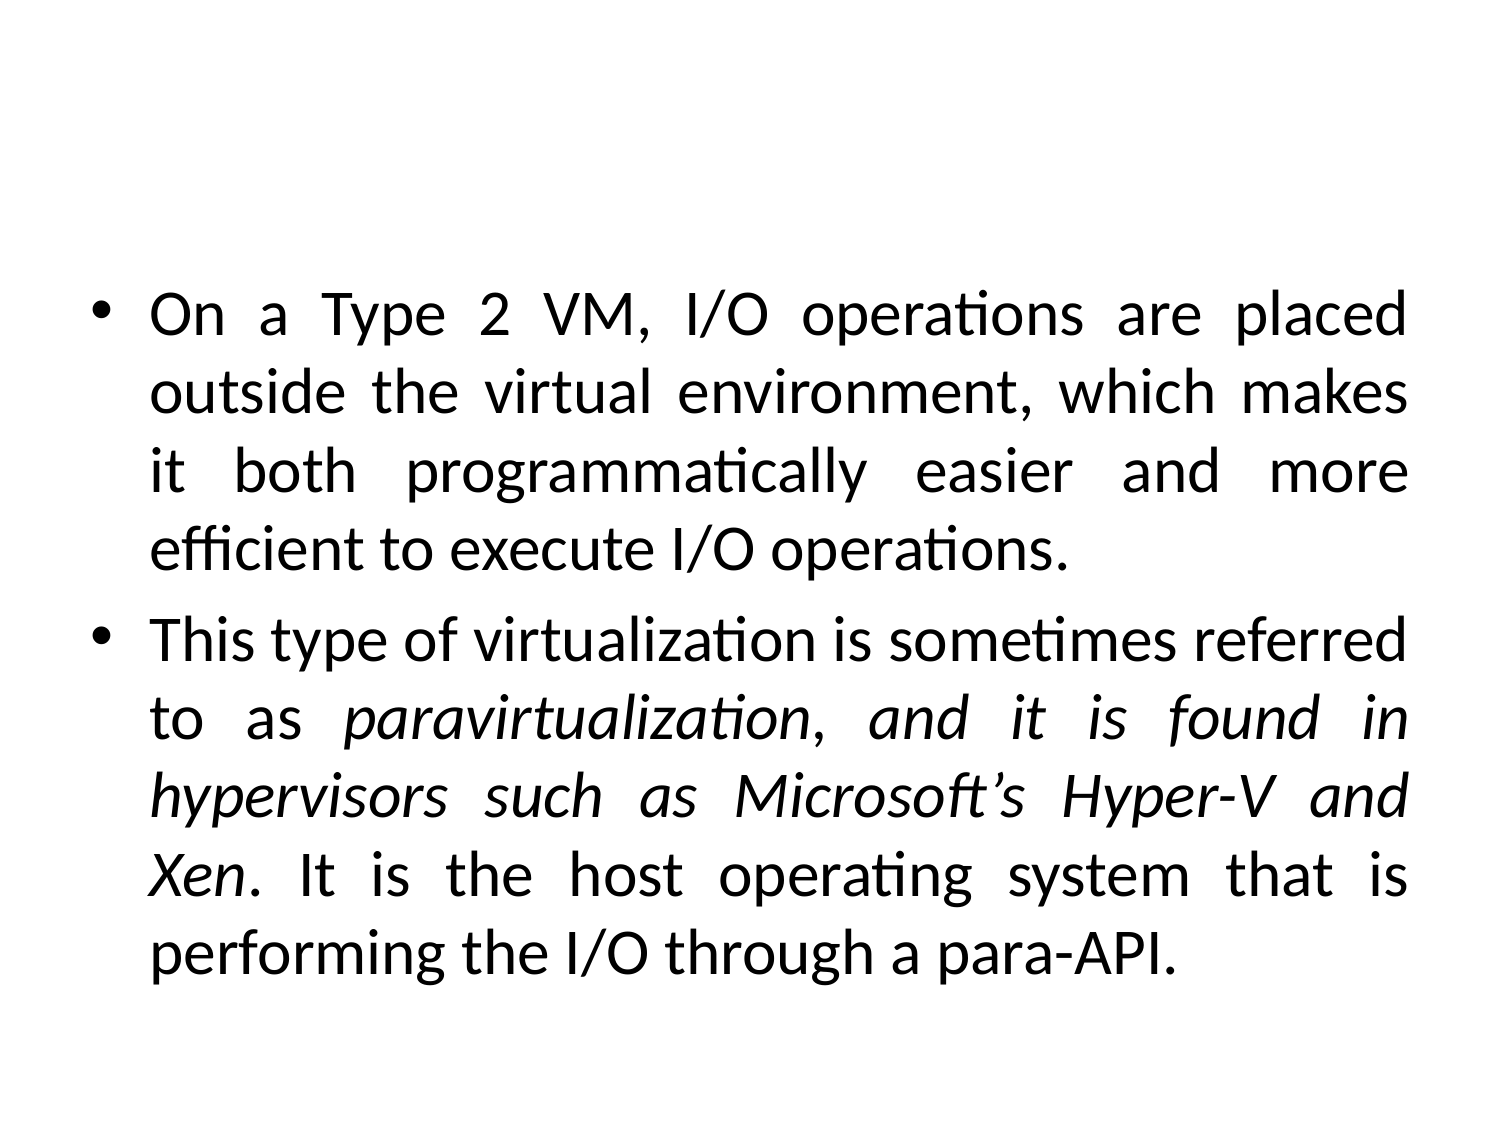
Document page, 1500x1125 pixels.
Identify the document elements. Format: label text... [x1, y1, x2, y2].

list On a Type 2 VM, I/O operations are placed outside the virtual environment, which makes it both programmatically easier and more efficient to execute I/O operations. This type of virtualization is sometimes referred to as paravirtualization, and it is found in hypervisors such as Microsoft’s Hyper-V and Xen. It is the host operating system that is performing the I/O through a para-API. [75, 262, 1425, 1005]
